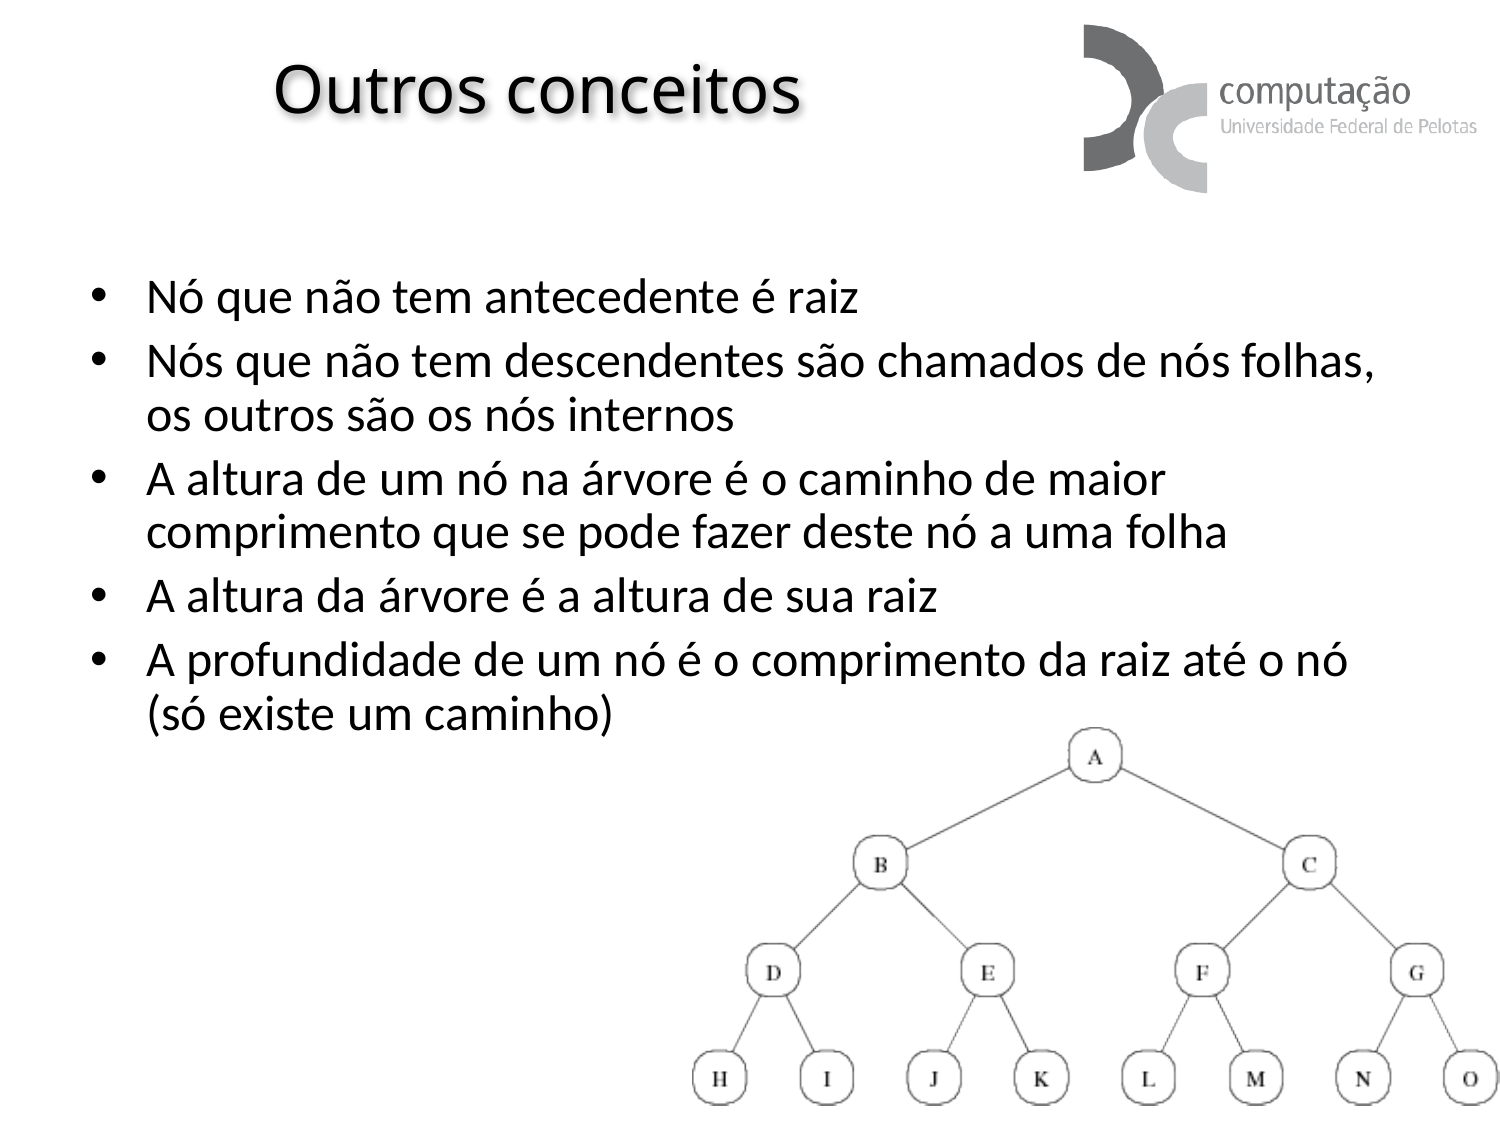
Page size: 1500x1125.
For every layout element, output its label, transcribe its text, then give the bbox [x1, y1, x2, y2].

picture [692, 727, 1500, 1107]
list Nó que não tem antecedente é raiz Nós que não tem descendentes são chamados de nós folhas, os outros são os nós internos A altura de um nó na árvore é o caminho de maior comprimento que se pode fazer deste nó a uma folha A altura da árvore é a altura de sua raiz A profundidade de um nó é o comprimento da raiz até o nó (só existe um caminho) [75, 262, 1425, 1005]
picture [1077, 20, 1480, 197]
title Outros conceitos [0, 23, 1075, 149]
